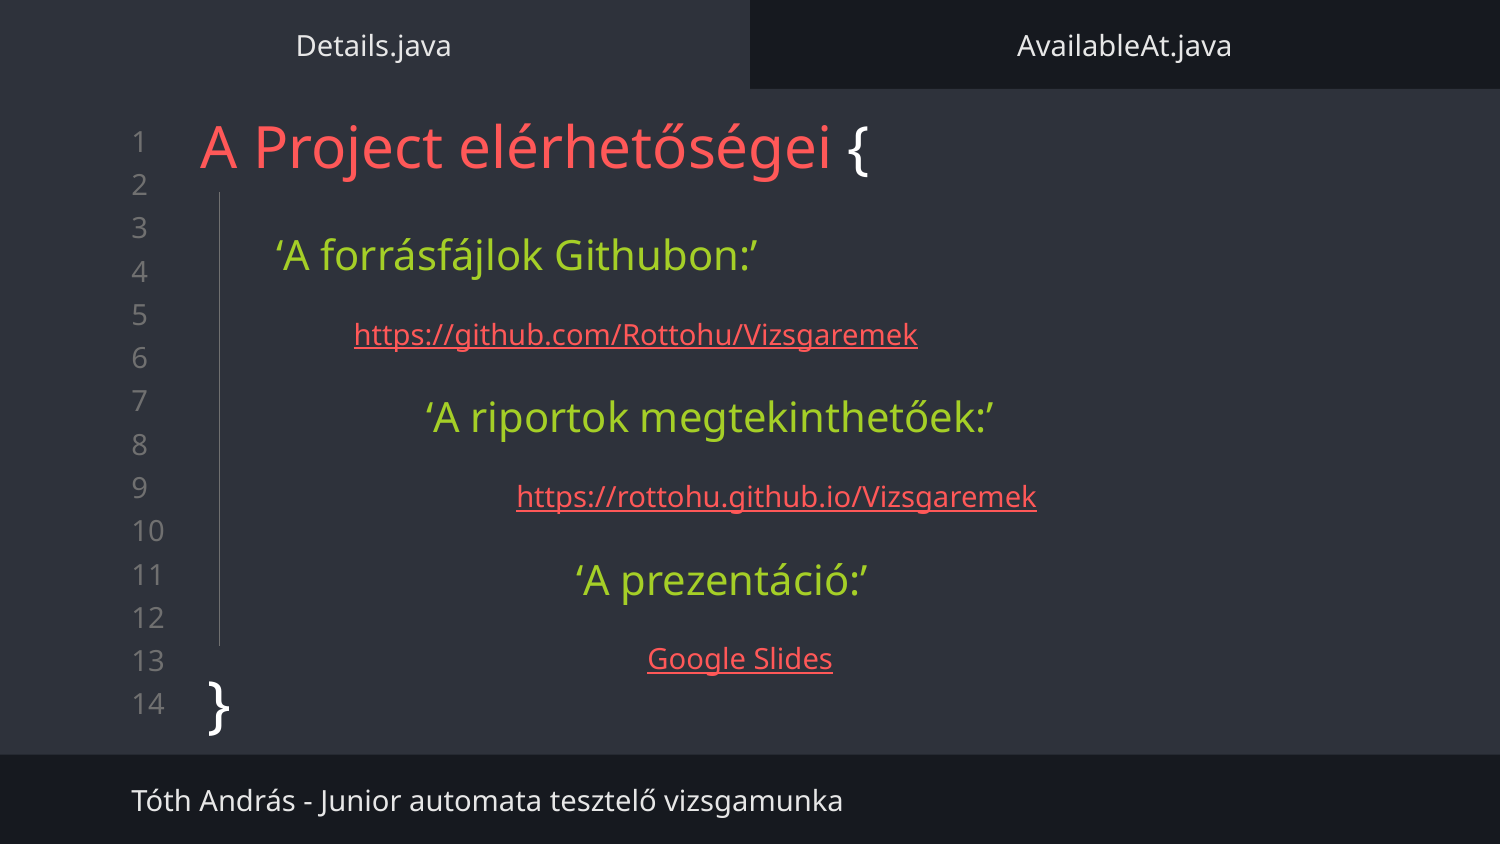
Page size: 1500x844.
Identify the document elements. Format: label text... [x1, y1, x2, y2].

subtitle Google Slides [632, 603, 1486, 719]
title A Project elérhetőségei { [185, 101, 1415, 189]
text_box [177, 191, 262, 755]
subtitle Tóth András - Junior automata tesztelő vizsgamunka [116, 770, 1378, 829]
subtitle https://rottohu.github.io/Vizsgaremek [501, 440, 1336, 556]
subtitle ‘A prezentáció:’ [560, 527, 1470, 630]
subtitle https://github.com/Rottohu/Vizsgaremek [338, 278, 1173, 394]
subtitle Details.java [0, 15, 749, 74]
subtitle AvailableAt.java [750, 15, 1500, 74]
subtitle ‘A forrásfájlok Githubon:’ [265, 202, 1170, 305]
subtitle ‘A riportok megtekinthetőek:’ [410, 364, 1320, 468]
